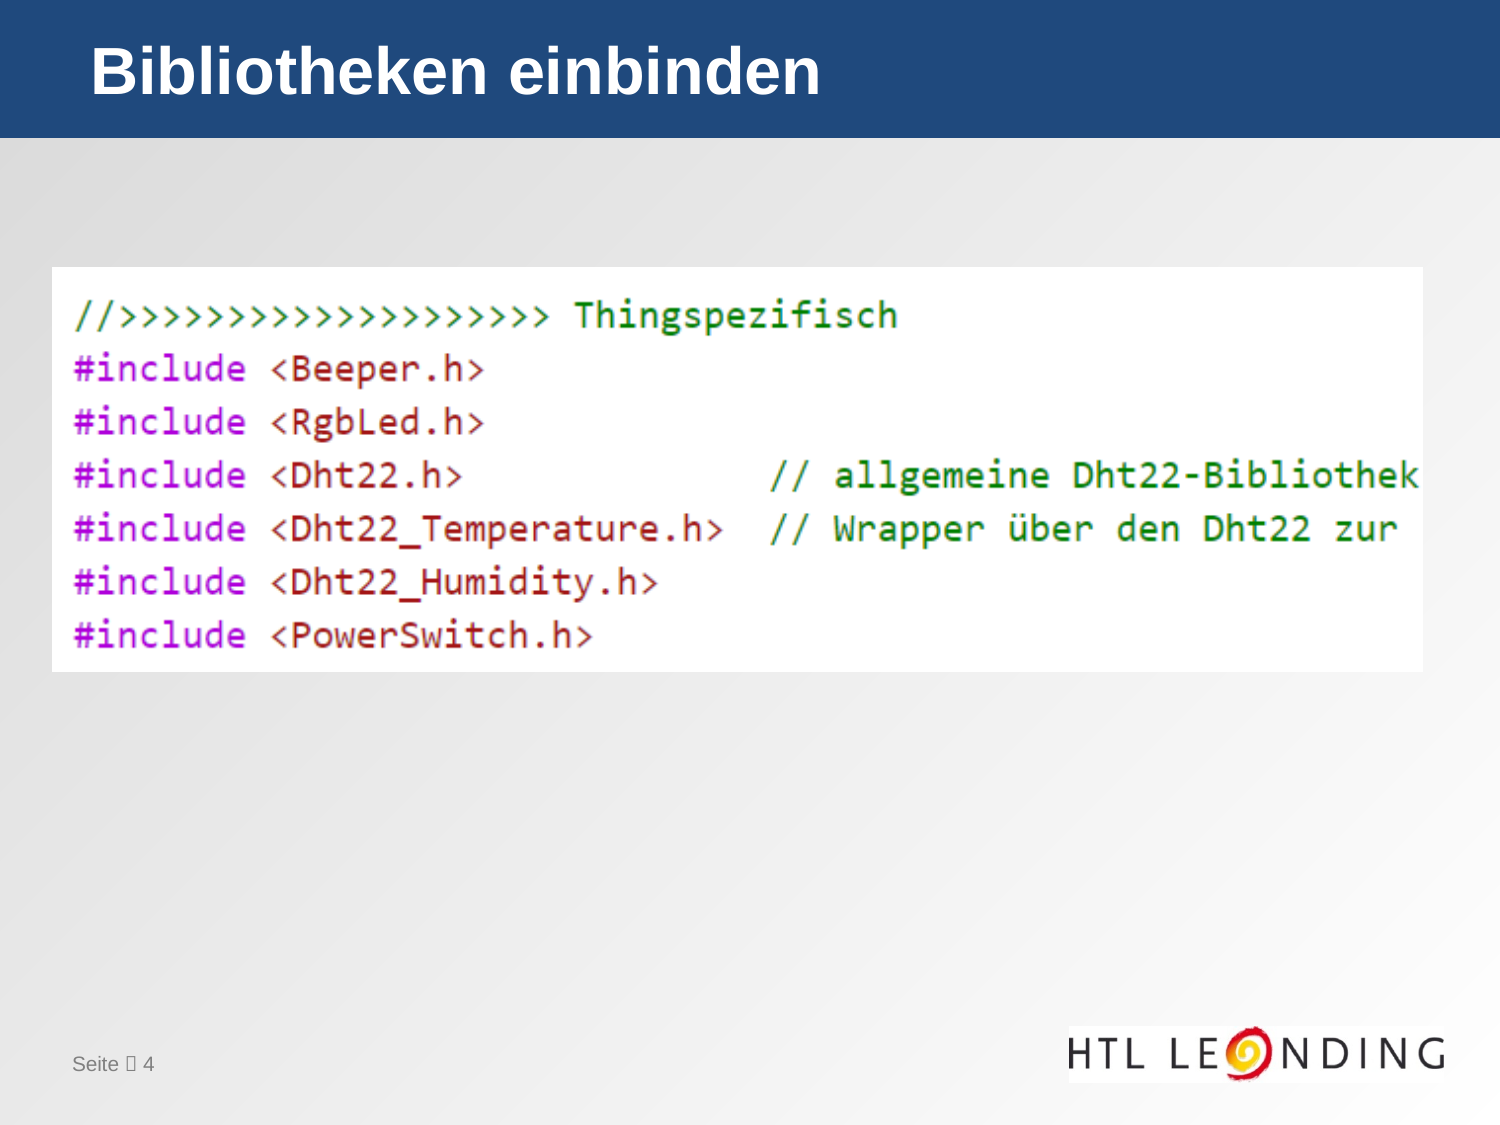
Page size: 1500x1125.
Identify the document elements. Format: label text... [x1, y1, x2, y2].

title Bibliotheken einbinden [75, 20, 1425, 208]
picture [52, 266, 1423, 673]
picture [1069, 1026, 1444, 1083]
